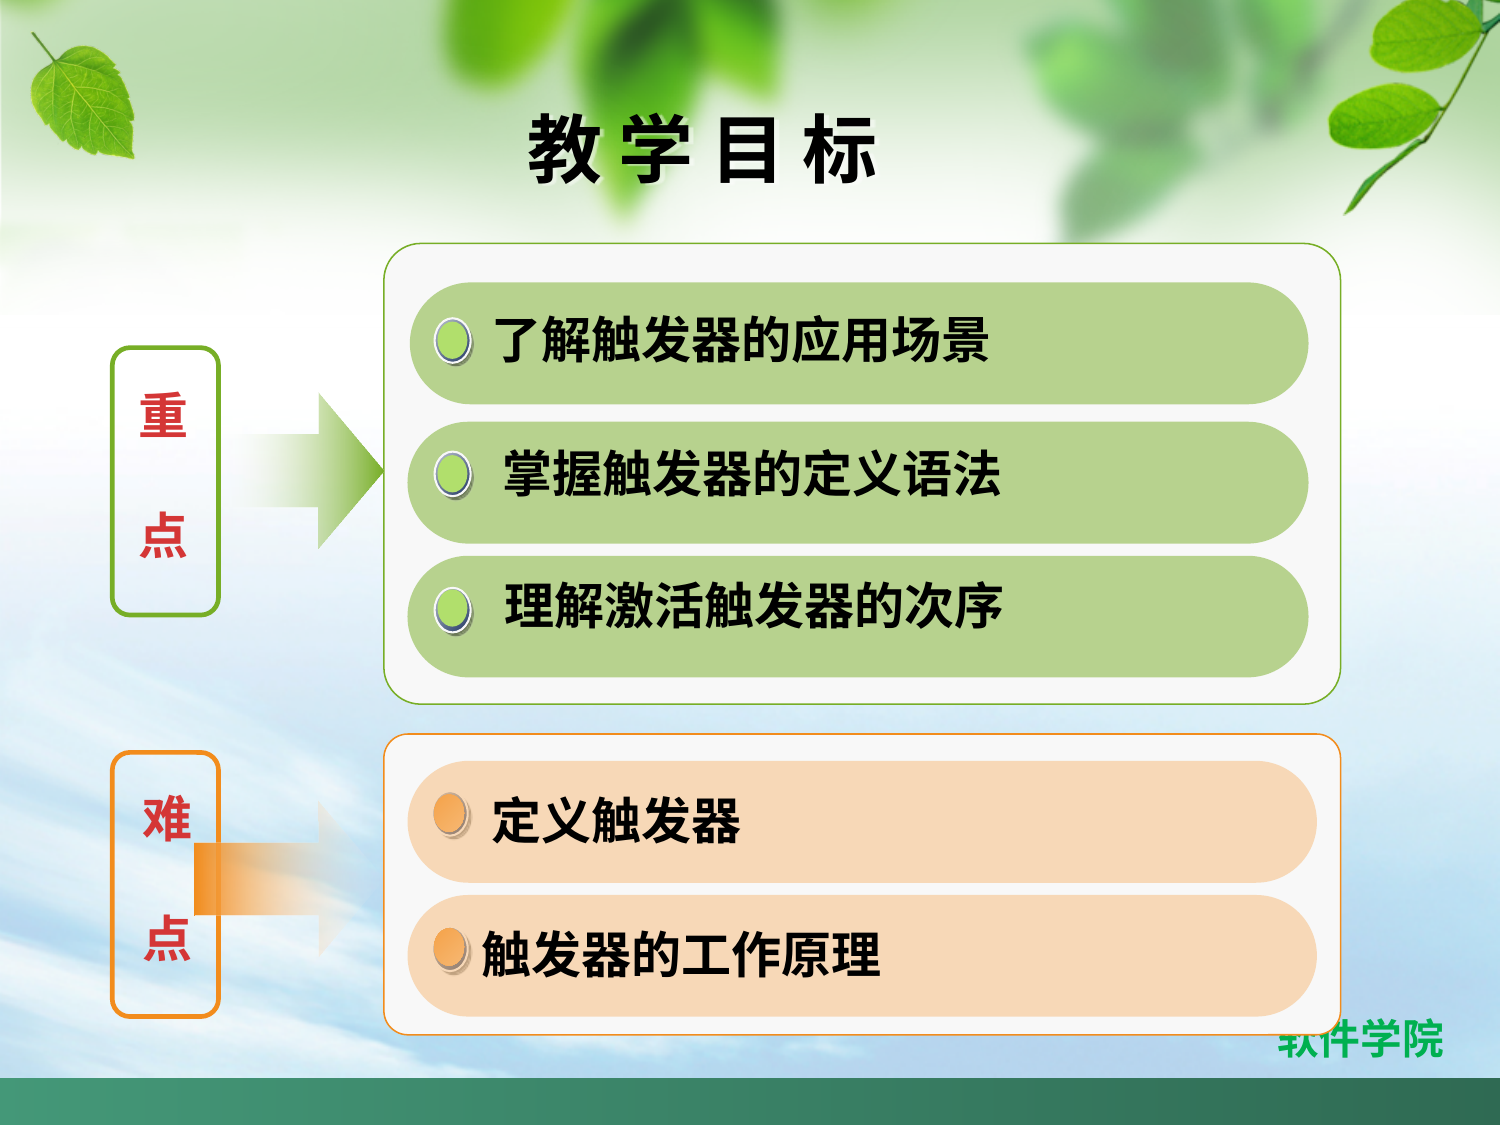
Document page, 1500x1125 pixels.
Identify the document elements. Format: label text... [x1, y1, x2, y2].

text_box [111, 243, 1341, 1036]
title 教 学 目 标 [489, 101, 916, 195]
picture [0, 0, 1500, 315]
picture [0, 326, 1500, 1078]
